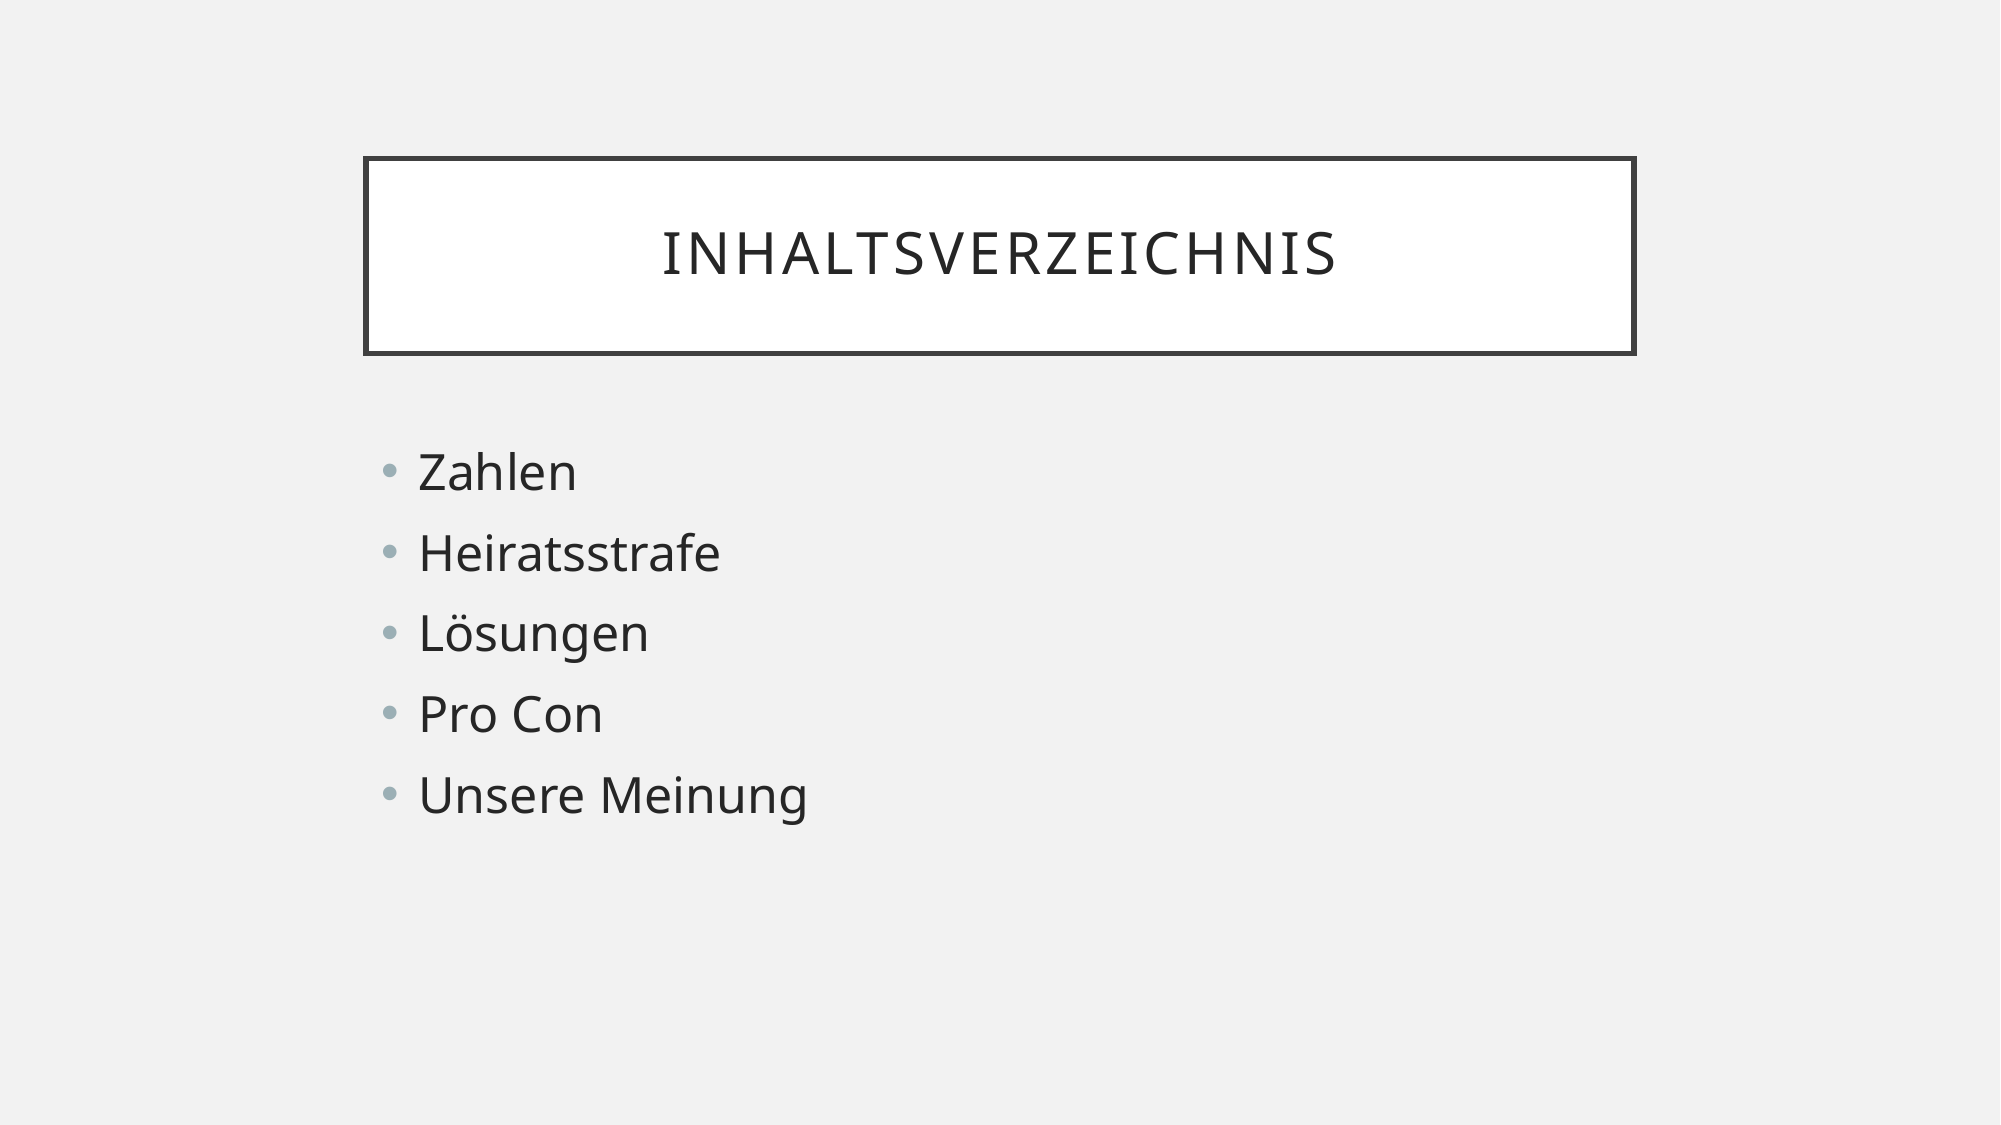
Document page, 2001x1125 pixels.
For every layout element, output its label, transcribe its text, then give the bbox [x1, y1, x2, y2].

list Zahlen Heiratsstrafe Lösungen Pro Con Unsere Meinung [366, 432, 1634, 942]
title Inhaltsverzeichnis [363, 156, 1637, 356]
